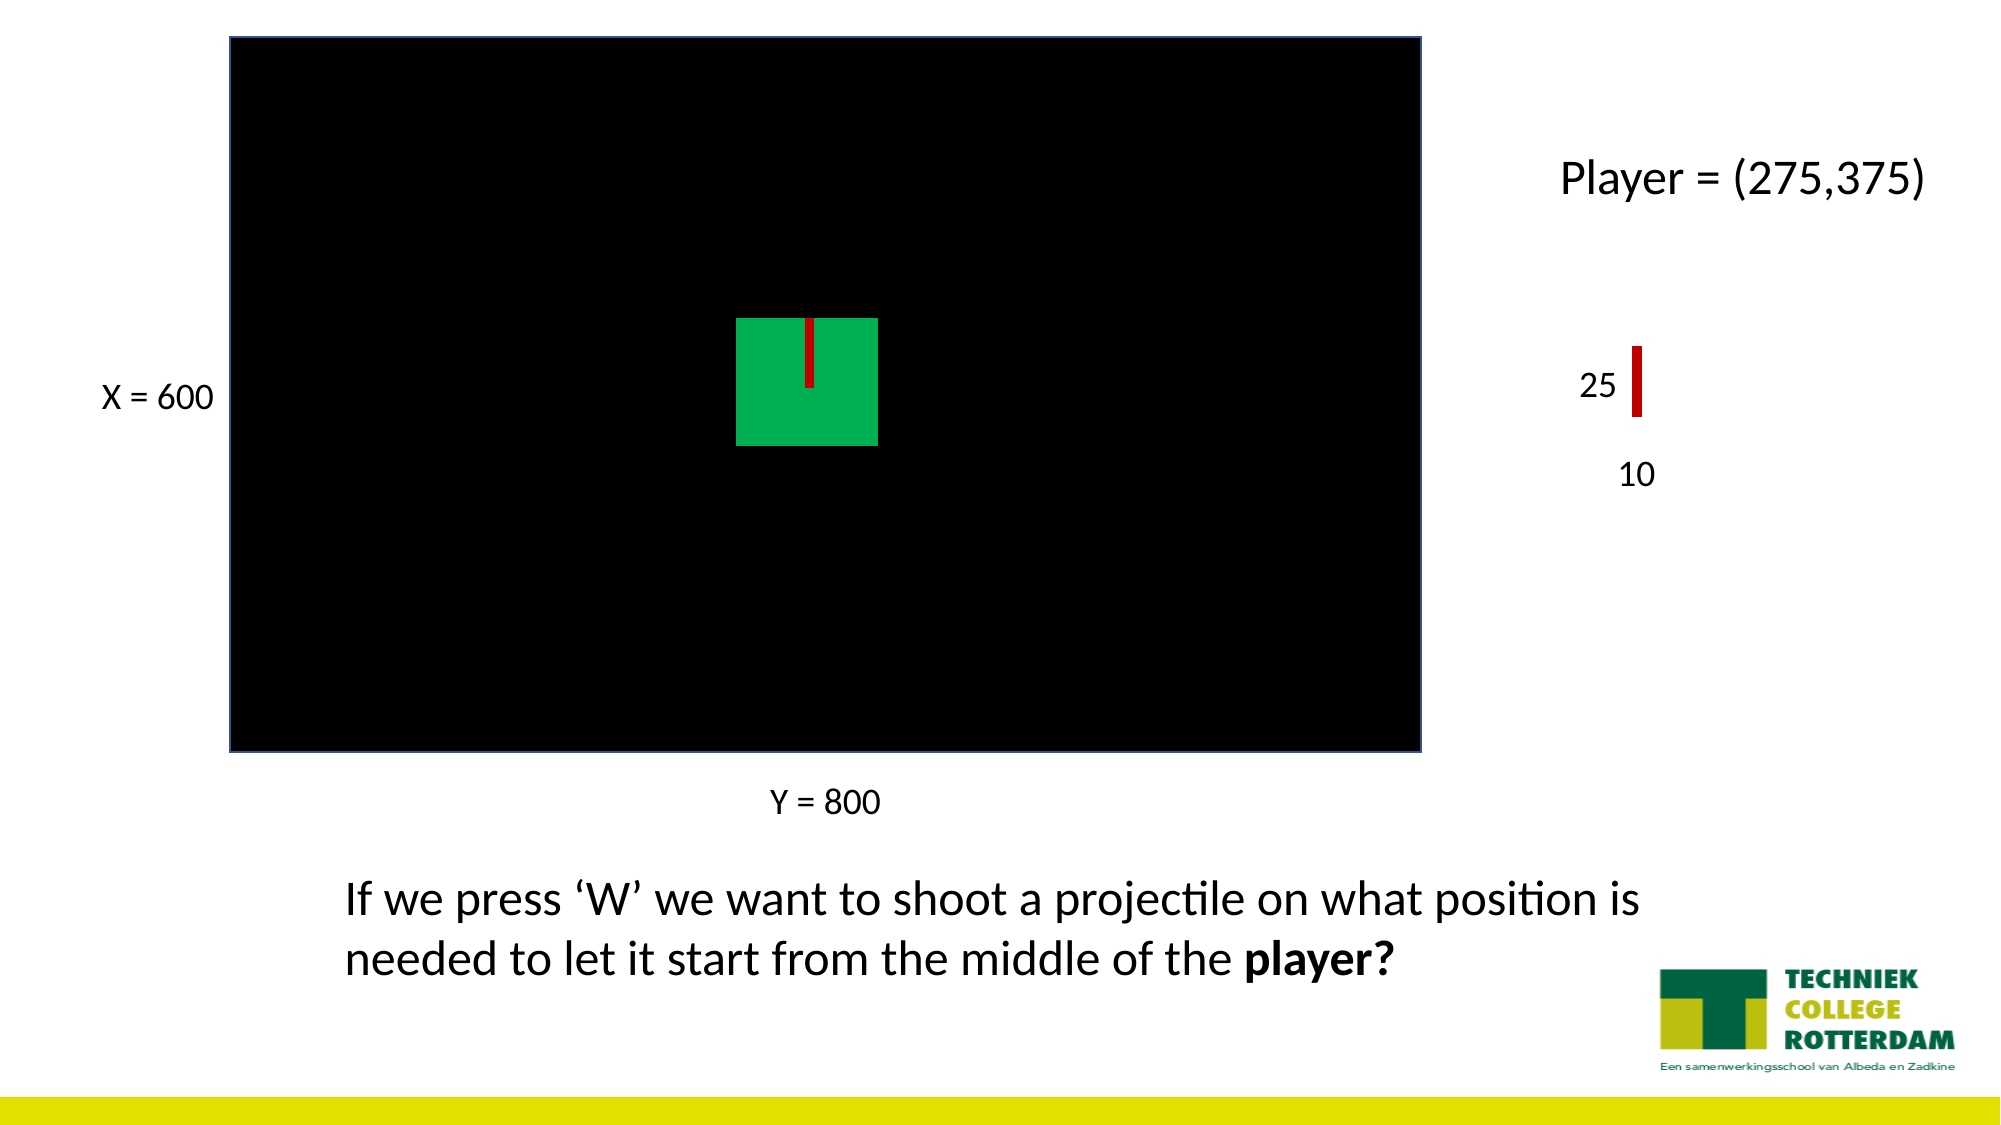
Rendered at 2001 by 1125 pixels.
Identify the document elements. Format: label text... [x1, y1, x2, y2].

text_box [736, 318, 878, 446]
text_box [229, 36, 1422, 753]
picture [0, 902, 2000, 1125]
text_box If we press ‘W’ we want to shoot a projectile on what position is needed to let it start from the middle of the player? [329, 858, 1667, 993]
text_box Player = (275,375) [1545, 136, 1942, 212]
picture [1632, 346, 1642, 417]
text_box X = 600 [87, 364, 230, 425]
text_box Y = 800 [755, 769, 896, 829]
text_box 10 [1602, 441, 1671, 502]
text_box [805, 318, 814, 388]
text_box 25 [1564, 352, 1632, 413]
